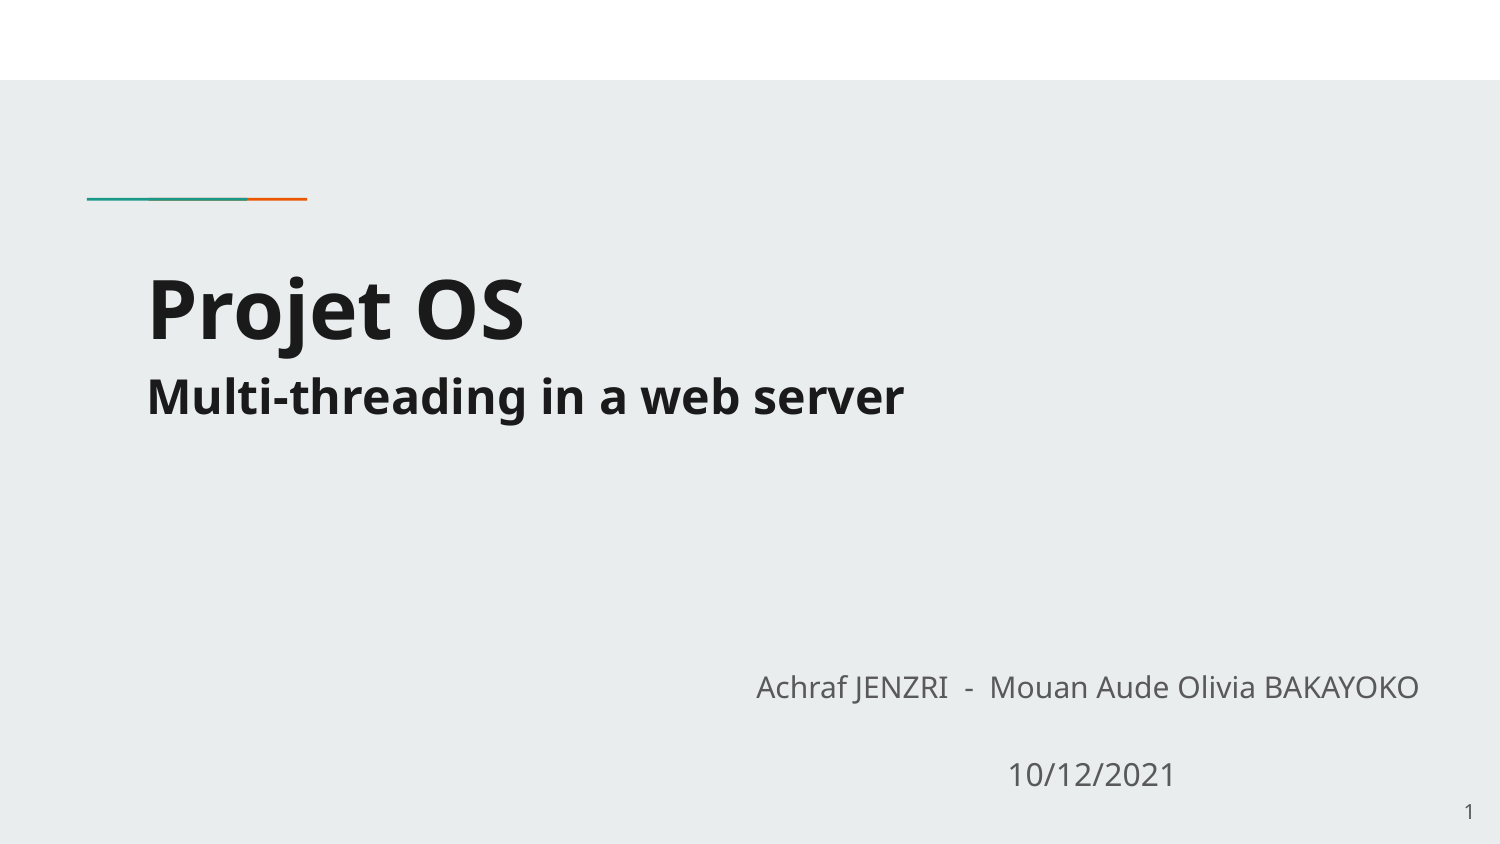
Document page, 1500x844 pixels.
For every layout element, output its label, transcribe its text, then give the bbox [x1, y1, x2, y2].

slide_number ‹#› [1400, 779, 1491, 844]
title Projet OS Multi-threading in a web server [130, 236, 955, 496]
subtitle Achraf JENZRI - Mouan Aude Olivia BAKAYOKO 10/12/2021 [697, 649, 1488, 811]
